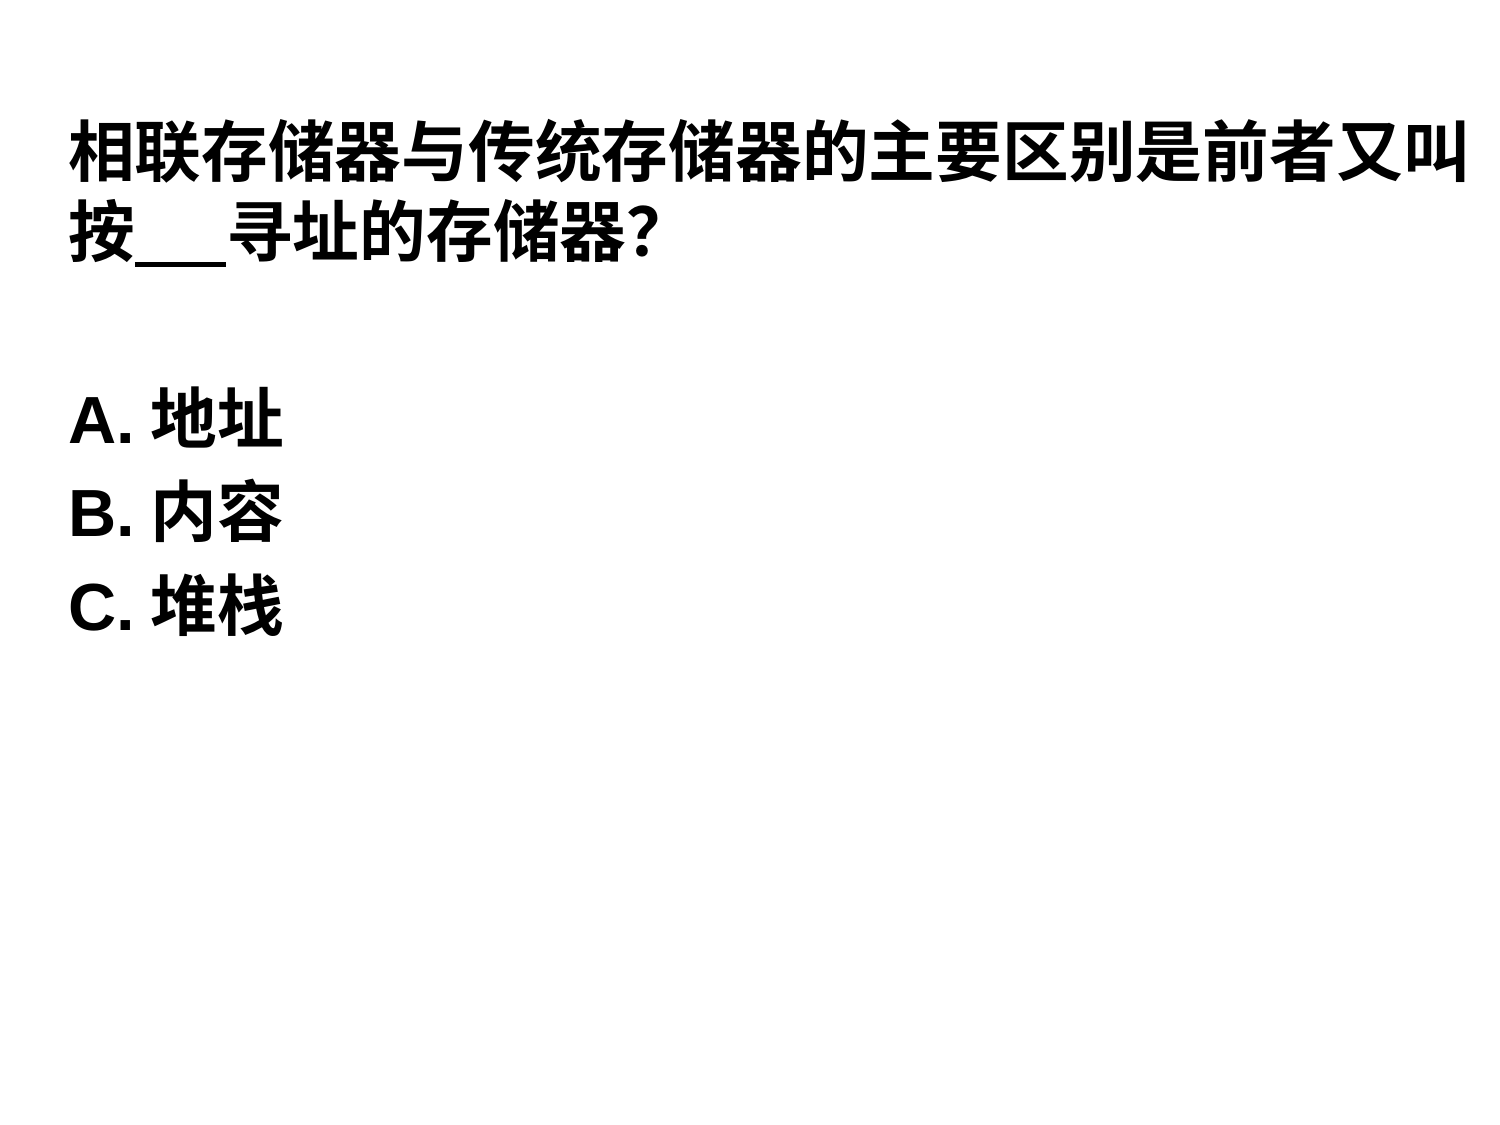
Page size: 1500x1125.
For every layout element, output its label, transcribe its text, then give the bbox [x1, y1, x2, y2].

list 相联存储器与传统存储器的主要区别是前者又叫按 寻址的存储器？ A.地址 B.内容 C.堆栈 [53, 102, 1500, 845]
